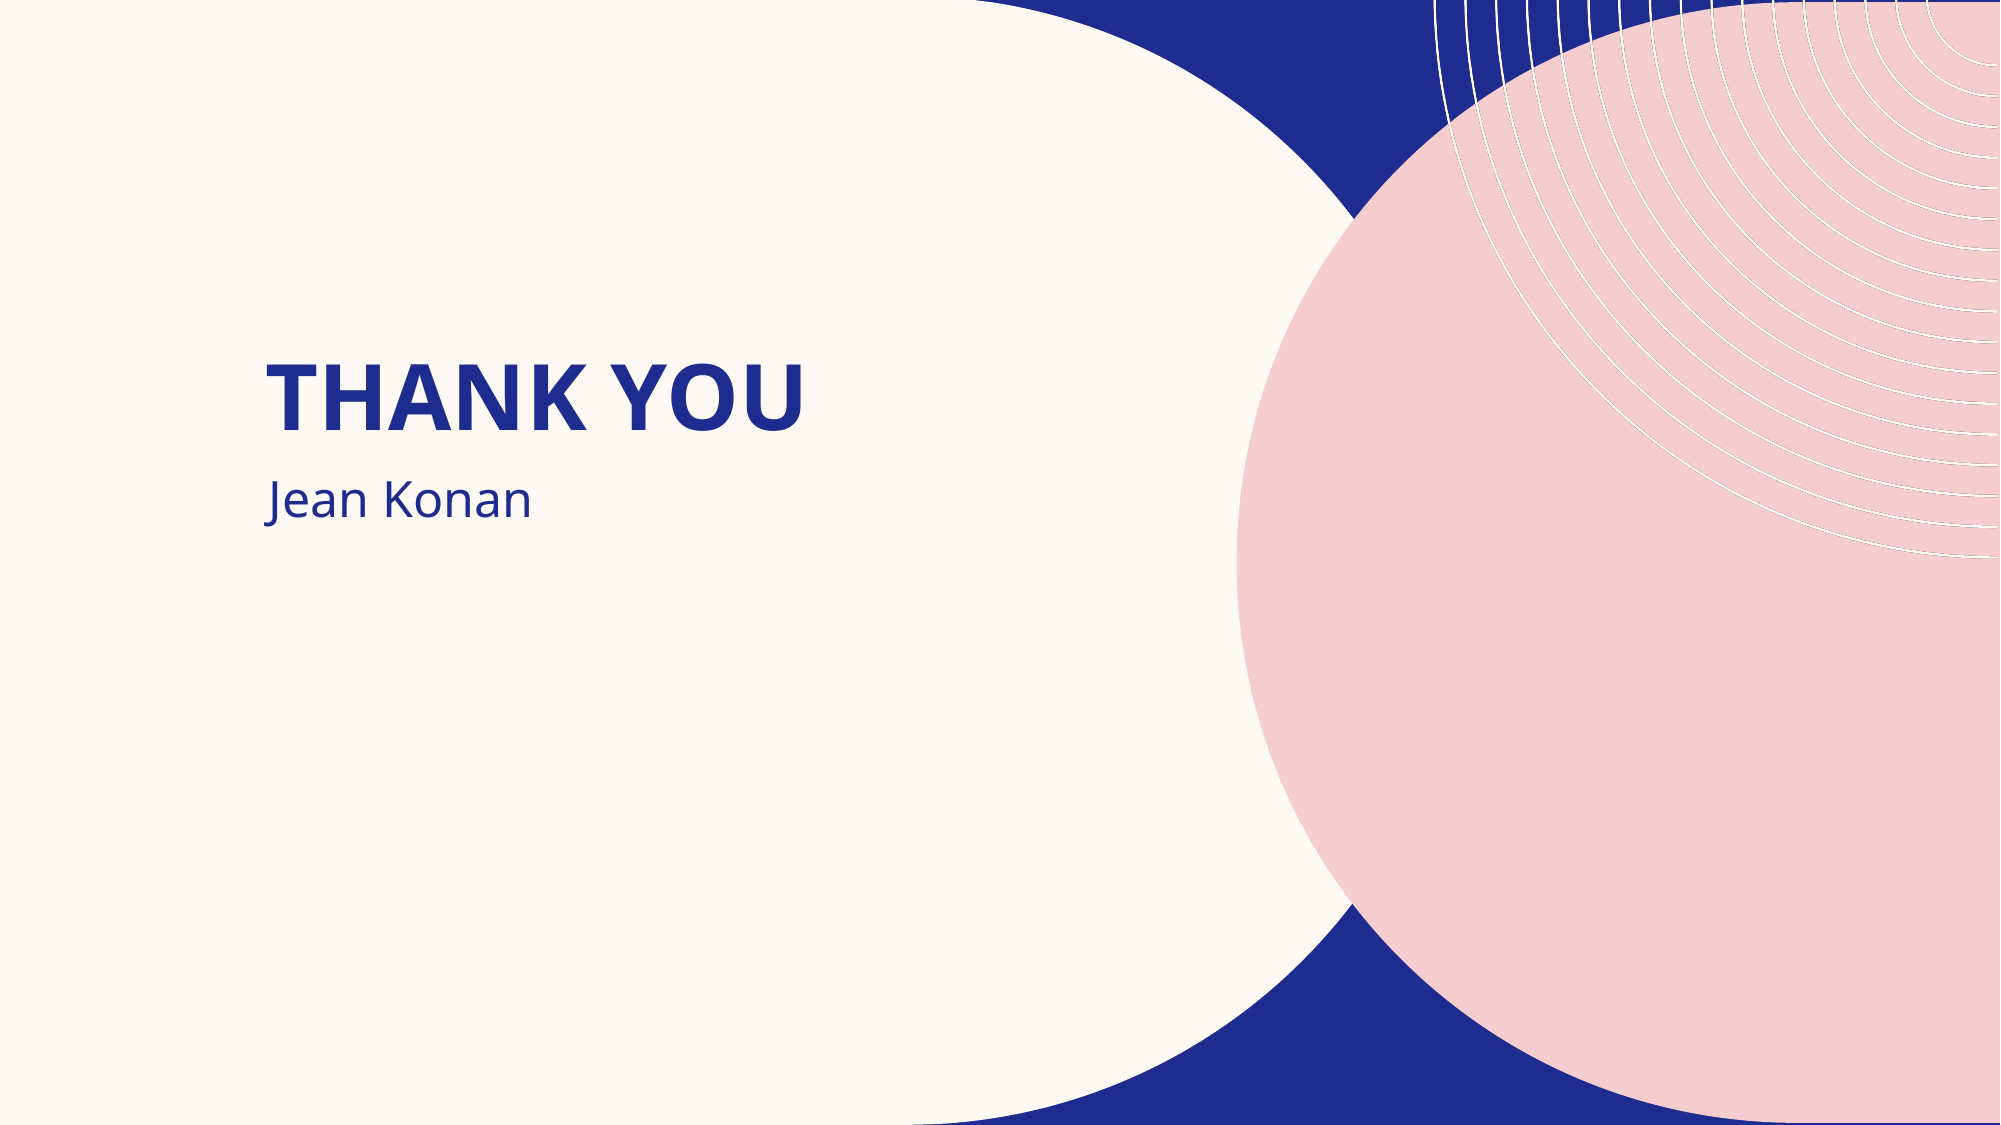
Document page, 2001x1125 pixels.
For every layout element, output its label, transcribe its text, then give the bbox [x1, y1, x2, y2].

title THANK YOU [250, 53, 997, 457]
picture [1433, 0, 1997, 559]
subtitle Jean Konan [253, 467, 1000, 847]
